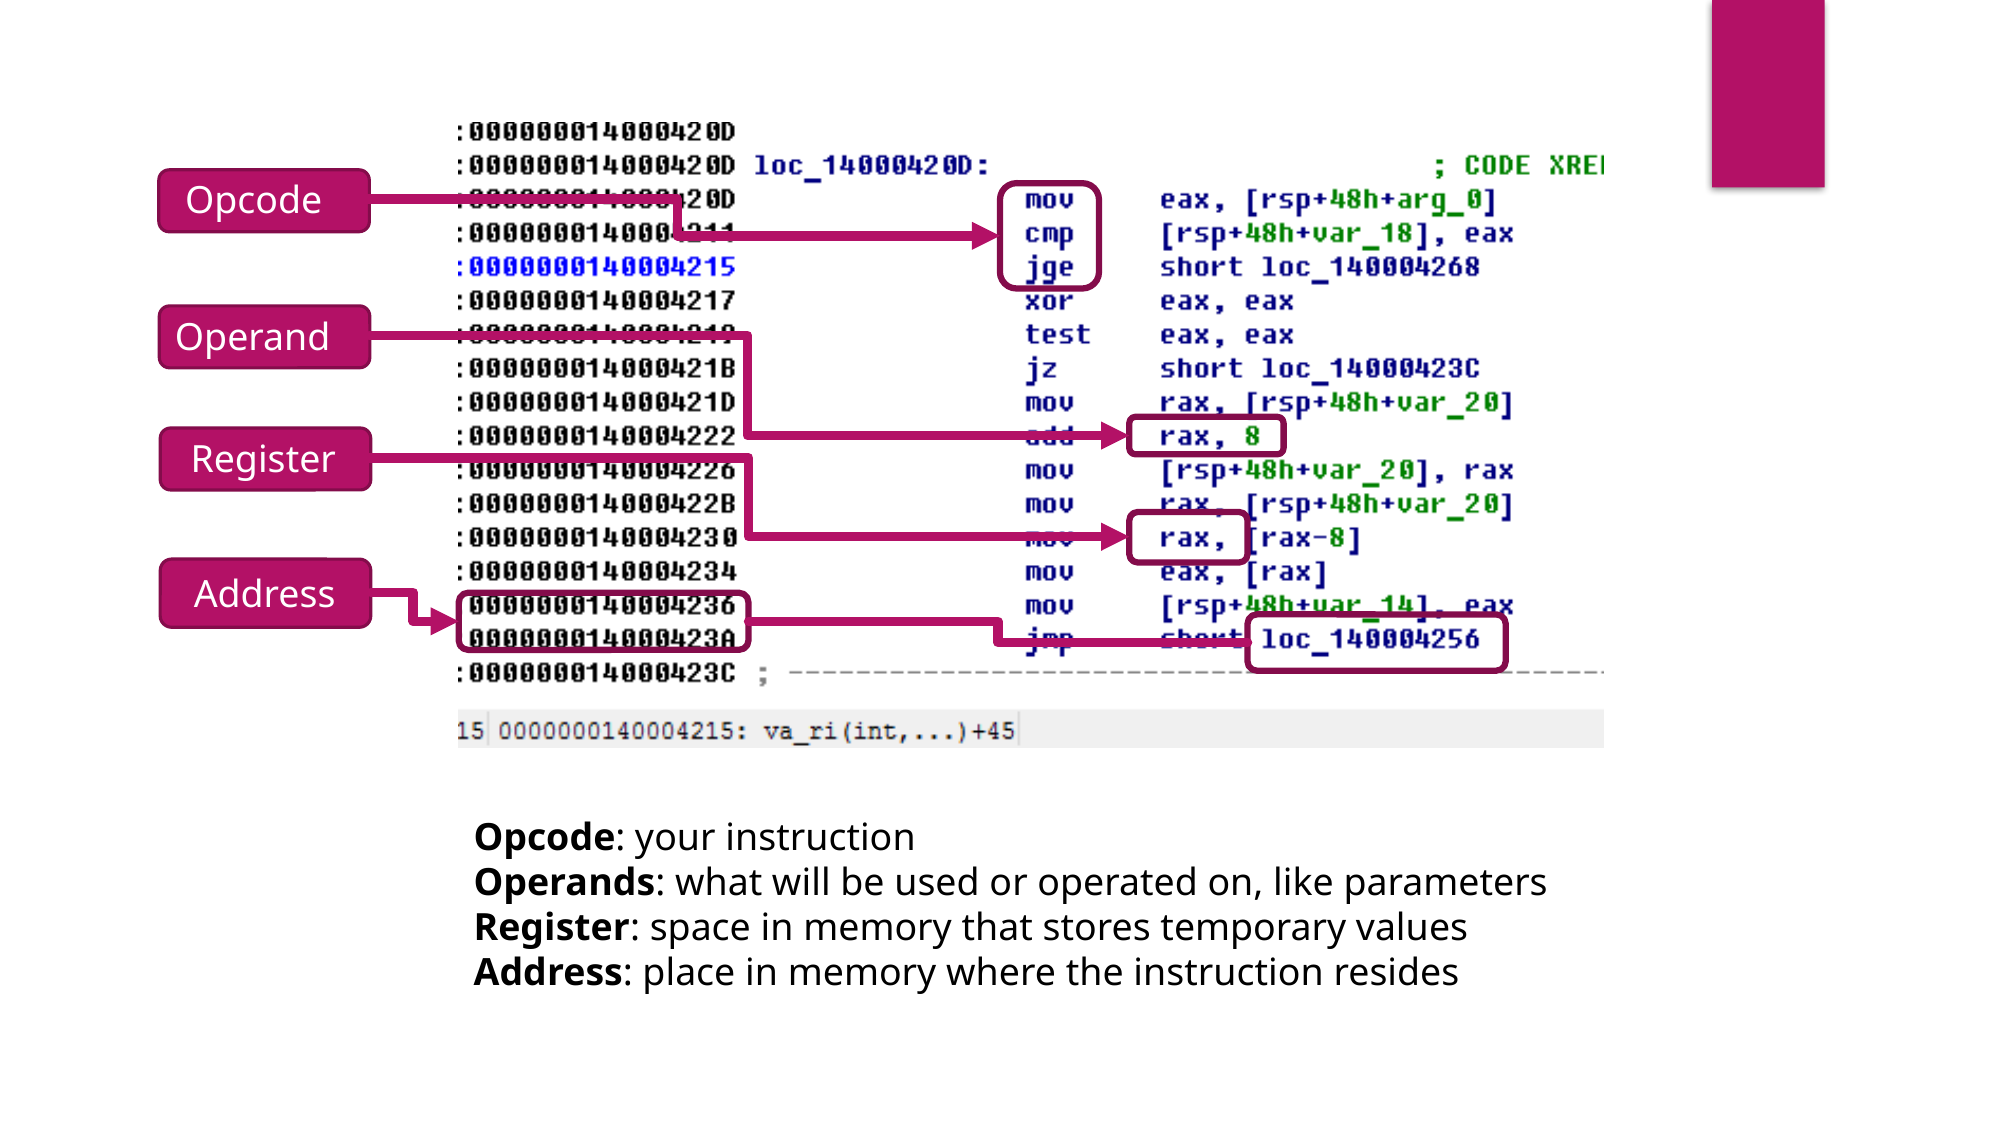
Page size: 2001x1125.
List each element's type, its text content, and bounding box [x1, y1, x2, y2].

text_box Operand [160, 305, 370, 366]
text_box [161, 557, 370, 562]
text_box [368, 444, 373, 453]
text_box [370, 593, 459, 622]
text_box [369, 336, 1130, 436]
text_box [367, 458, 1130, 537]
picture [458, 122, 1604, 748]
text_box Register [158, 427, 368, 488]
text_box [160, 623, 367, 629]
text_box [357, 198, 1001, 237]
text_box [748, 621, 1248, 643]
text_box [161, 366, 363, 370]
text_box Address [158, 562, 371, 623]
text_box Opcode [170, 168, 380, 229]
text_box [162, 488, 361, 492]
text_box Opcode: your instruction Operands: what will be used or operated on, like parameters Register: space in memory that stores temporary values Address: place in memory where the instruction resides [458, 805, 1958, 1001]
text_box [157, 168, 351, 234]
